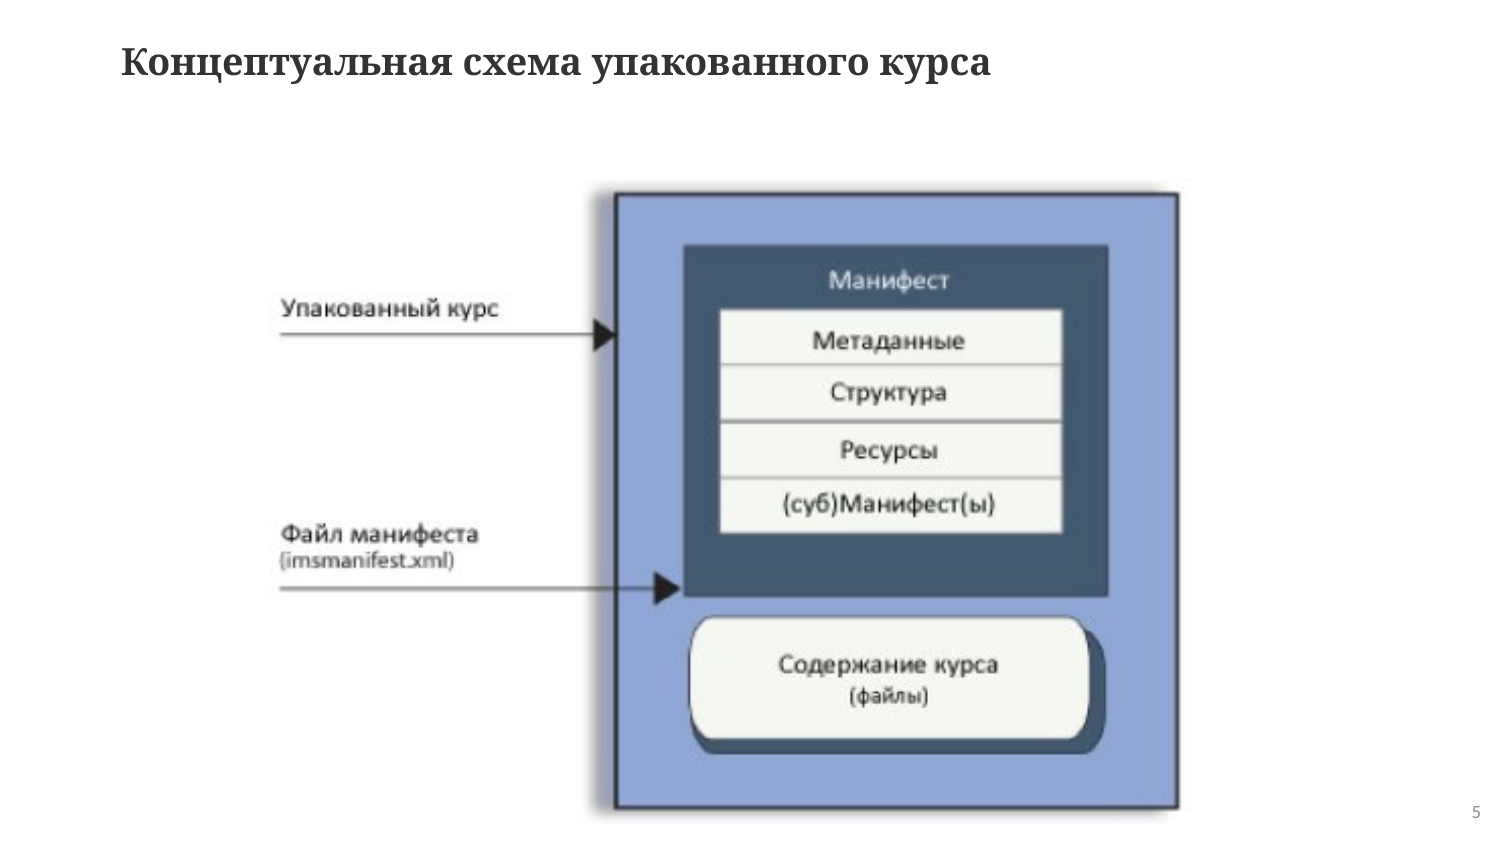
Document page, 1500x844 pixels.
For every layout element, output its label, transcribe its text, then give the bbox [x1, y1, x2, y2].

picture [253, 172, 1238, 842]
slide_number 5 [1391, 779, 1482, 844]
text_box Концептуальная схема упакованного курса [106, 30, 1437, 90]
